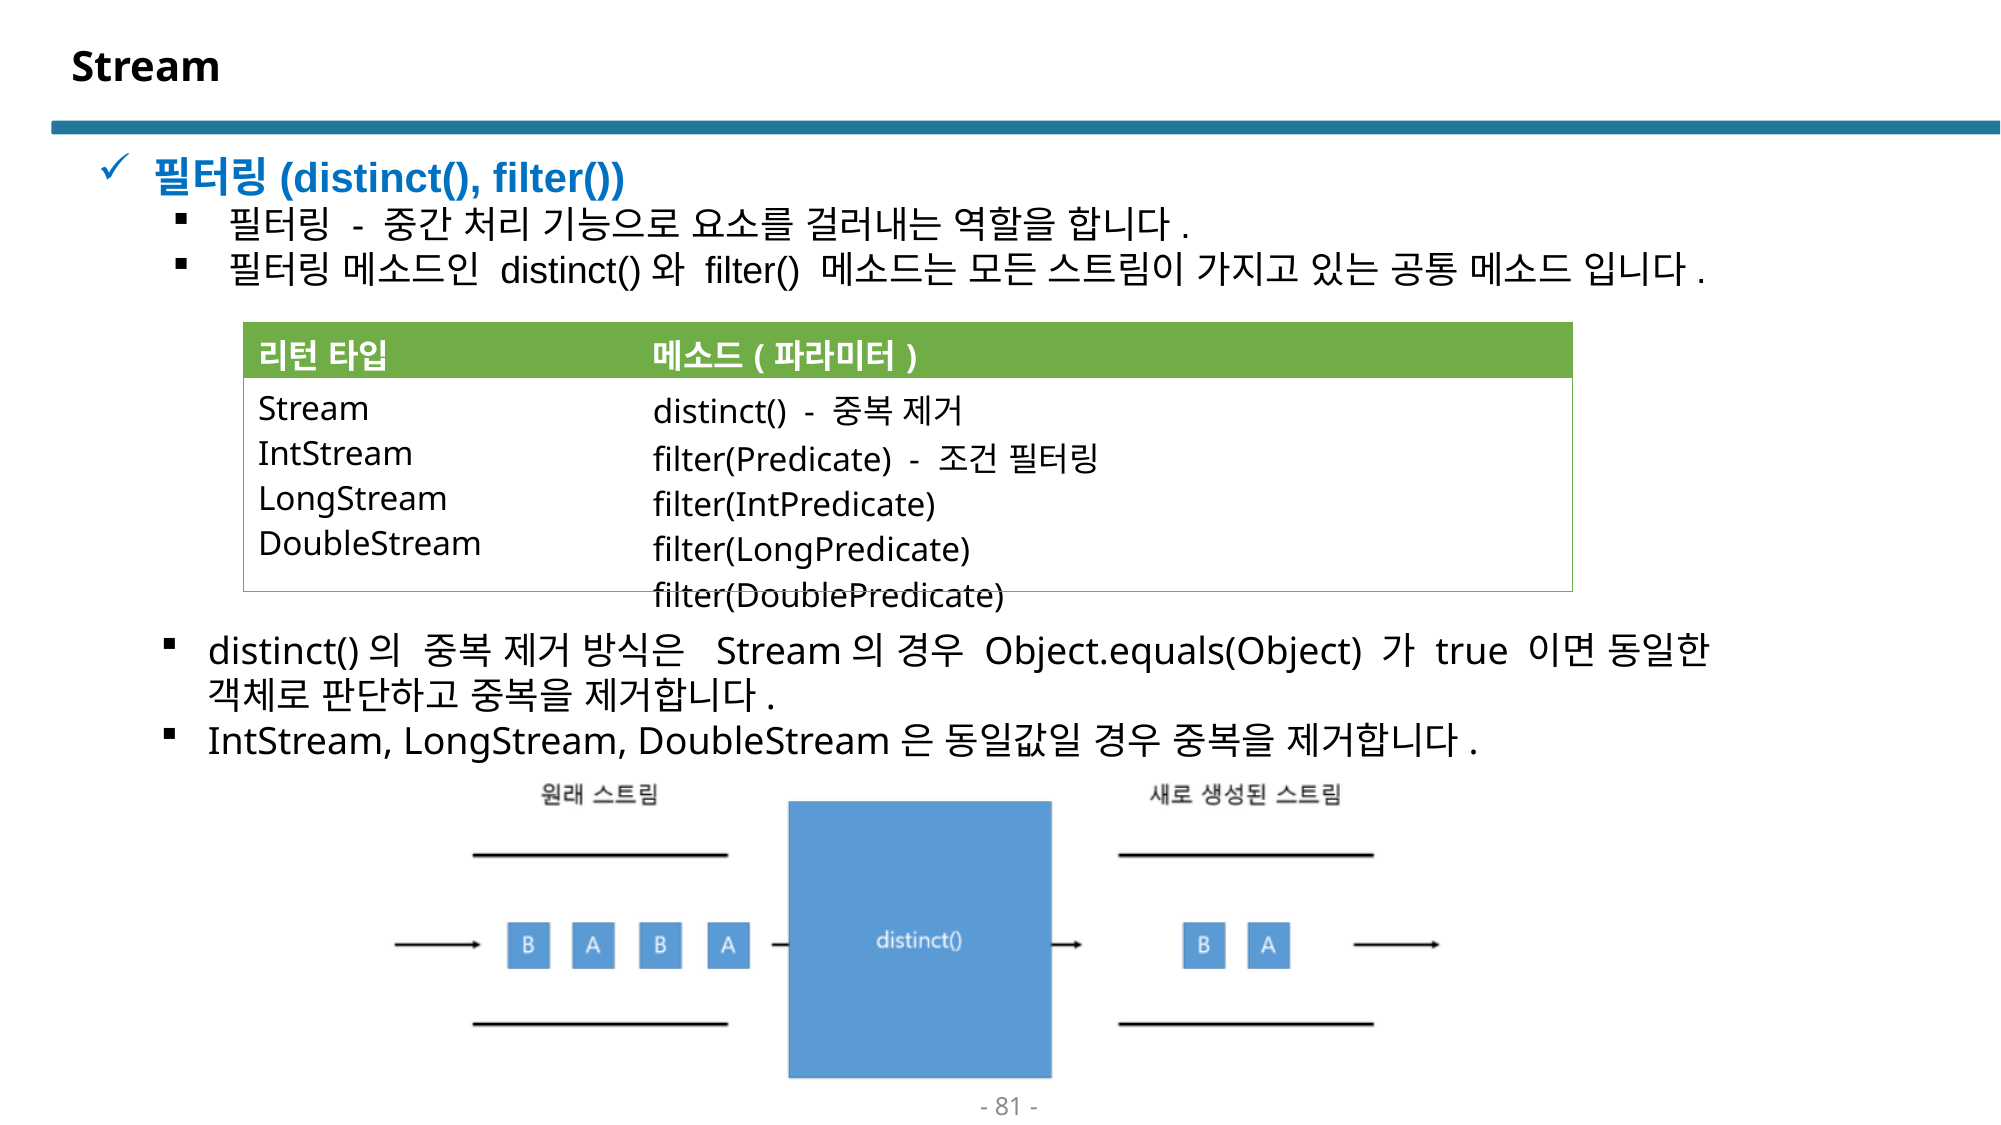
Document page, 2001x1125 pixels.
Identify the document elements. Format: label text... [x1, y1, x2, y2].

table_header 메소드(파라미터) [638, 323, 1572, 377]
table_cell Stream IntStream LongStream DoubleStream [244, 378, 638, 591]
text_box 필터링(distinct(), filter()) 필터링 - 중간 처리 기능으로 요소를 걸러내는 역할을 합니다. 필터링 메소드인 distinct()와 filter() 메소드는 모든 스트림이 가지고 있는 공통 메소드 입니다. [82, 143, 1949, 299]
title Stream [56, 37, 1857, 109]
text_box distinct()의 중복 제거 방식은 Stream의 경우 Object.equals(Object) 가 true 이면 동일한 객체로 판단하고 중복을 제거합니다. IntStream, LongStream, DoubleStream은 동일값일 경우 중복을 제거합니다. [146, 619, 1795, 769]
picture [371, 770, 1468, 1091]
table_cell distinct() - 중복 제거 filter(Predicate) - 조건 필터링 filter(IntPredicate) filter(LongPredicate) filter(DoublePredicate) [638, 378, 1572, 591]
slide_number - 81 - [778, 1091, 1246, 1125]
table_header 리턴 타입 [244, 323, 638, 377]
